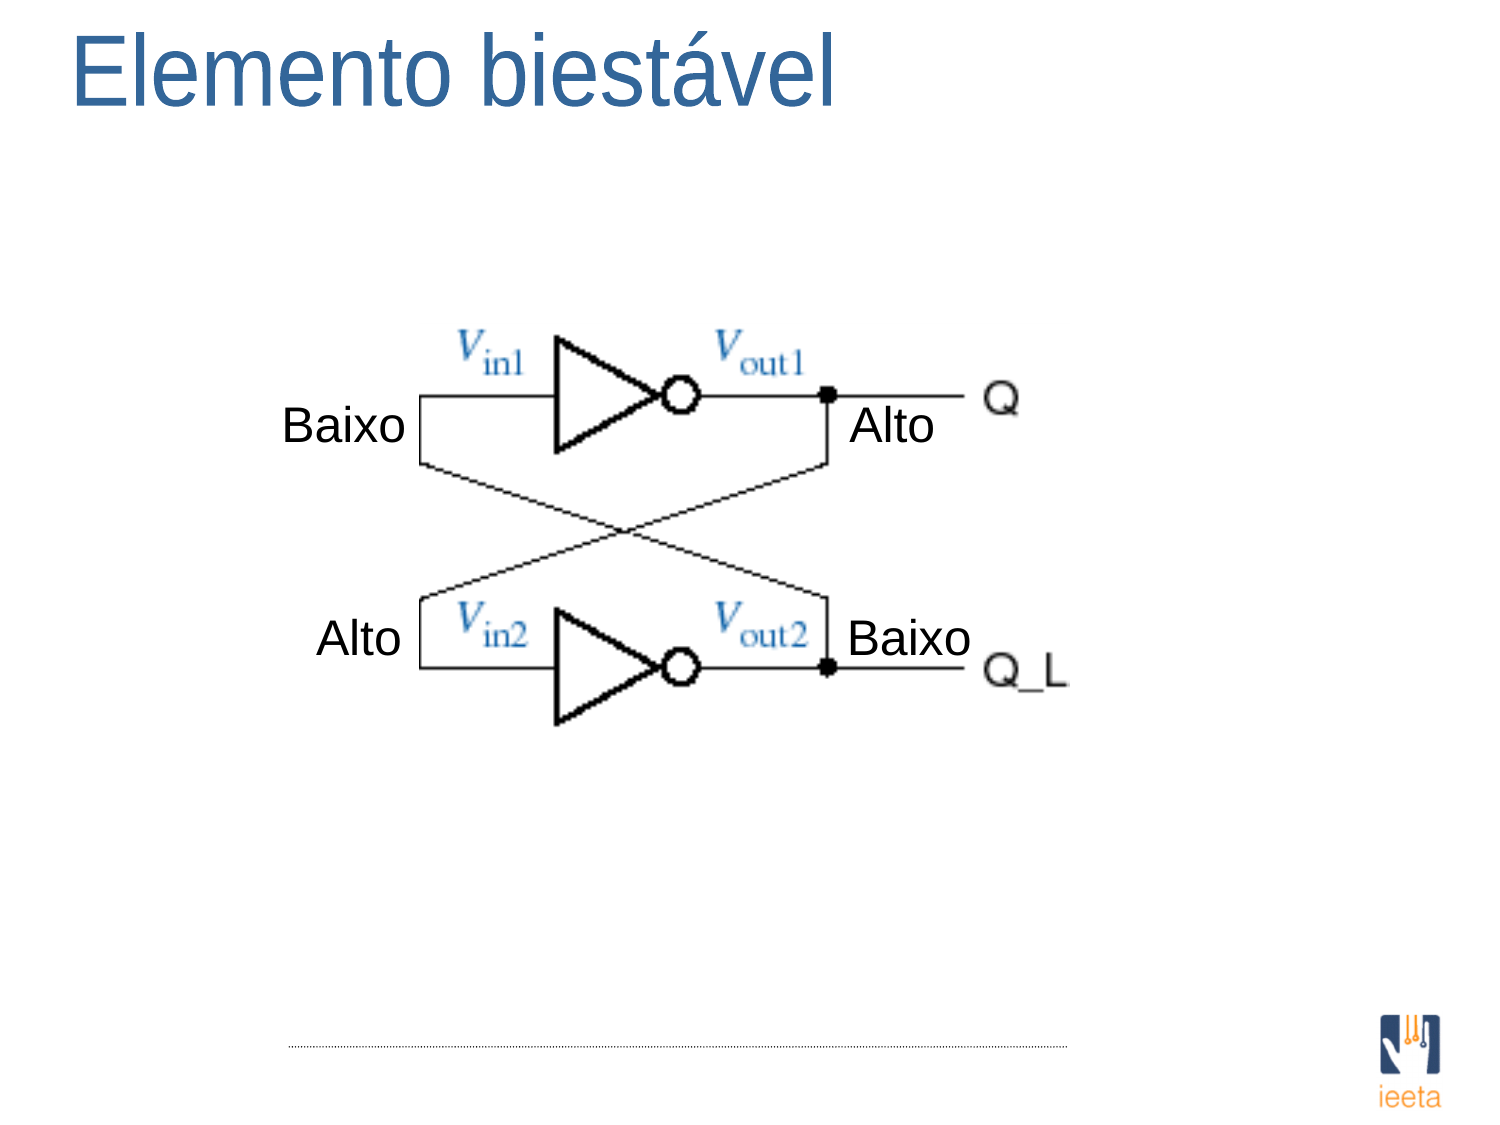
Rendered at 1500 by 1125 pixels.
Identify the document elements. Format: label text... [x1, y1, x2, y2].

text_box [419, 321, 1070, 730]
text_box Alto [301, 597, 413, 673]
picture [1376, 1011, 1443, 1111]
text_box Baixo [266, 385, 413, 461]
